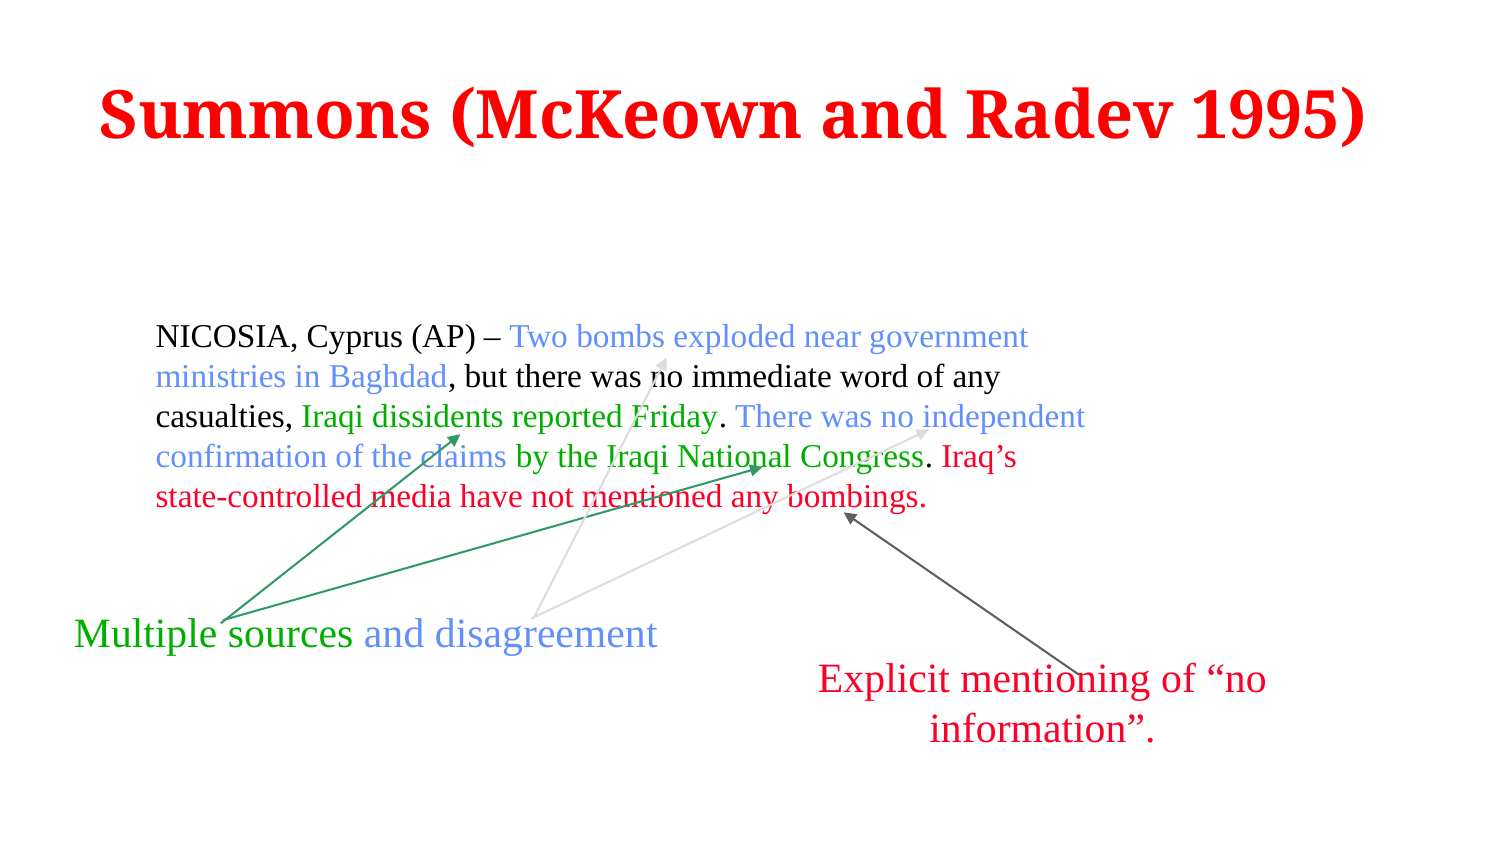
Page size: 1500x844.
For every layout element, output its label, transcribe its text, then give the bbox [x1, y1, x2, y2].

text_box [57, 357, 930, 665]
title Summons (McKeown and Radev 1995) [41, 64, 1425, 180]
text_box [686, 512, 1400, 734]
text_box NICOSIA, Cyprus (AP) – Two bombs exploded near government ministries in Baghdad, but there was no immediate word of any casualties, Iraqi dissidents reported Friday. There was no independent confirmation of the claims by the Iraqi National Congress. Iraq’s state-controlled media have not mentioned any bombings. [142, 306, 1100, 510]
